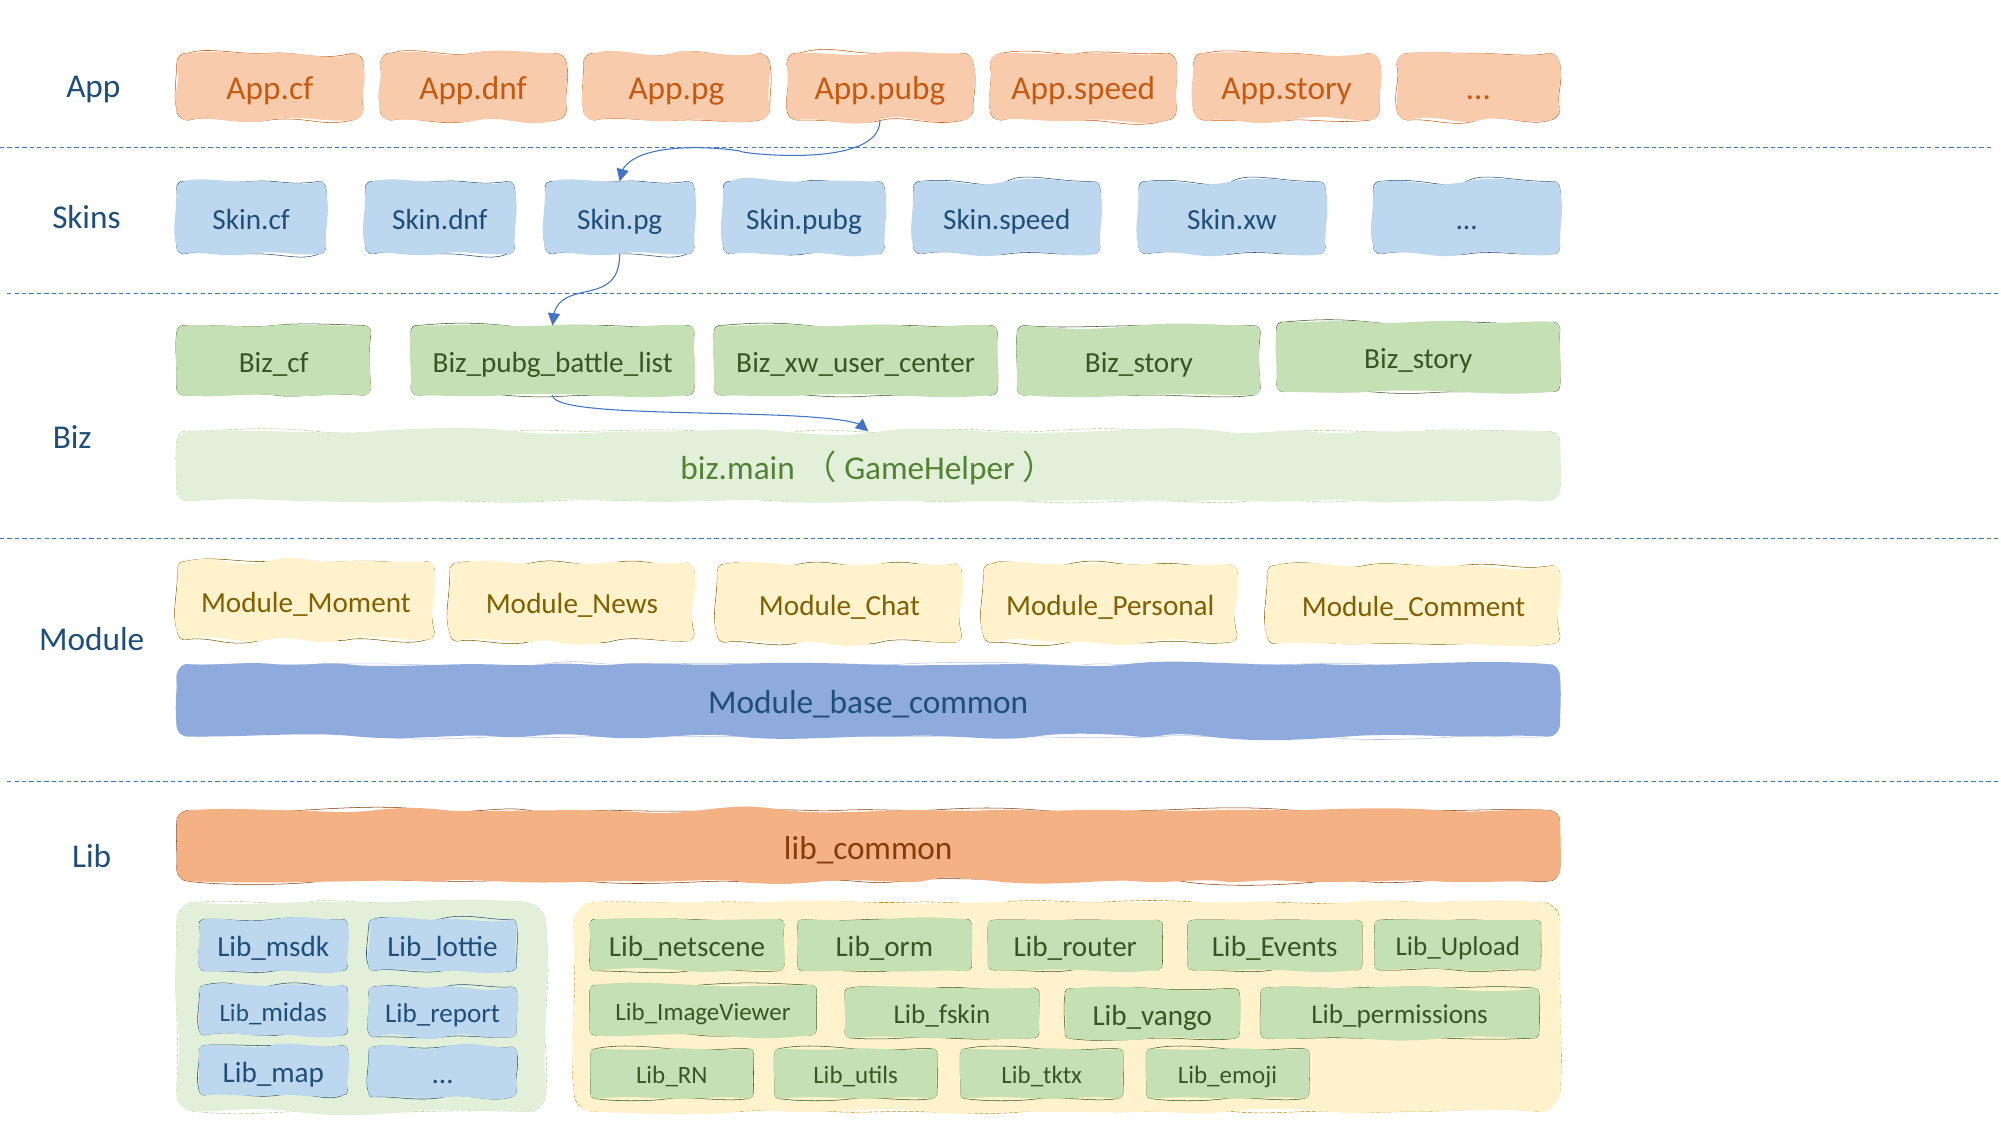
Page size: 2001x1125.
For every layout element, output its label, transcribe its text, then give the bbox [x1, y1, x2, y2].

text_box Lib_utils [773, 1044, 939, 1102]
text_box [781, 44, 1560, 125]
text_box [175, 899, 550, 1116]
text_box Lib_emoji [1145, 1044, 1311, 1102]
text_box Module_base_common [175, 660, 1561, 741]
text_box Lib_permissions [1259, 985, 1541, 1041]
text_box Lib_report [366, 983, 519, 1039]
text_box Lib_map [196, 1043, 350, 1099]
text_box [31, 44, 719, 125]
text_box lib_common [175, 806, 1562, 887]
text_box … [365, 1043, 519, 1101]
text_box biz.main（GameHelper） [729, 427, 1562, 504]
text_box [571, 899, 1563, 1115]
text_box Lib_orm [796, 917, 973, 973]
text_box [692, 255, 729, 572]
text_box Lib_lottie [365, 915, 519, 974]
text_box Lib_vango [1063, 986, 1241, 1042]
text_box Biz [26, 394, 119, 477]
text_box Lib_tktx [959, 1044, 1125, 1102]
text_box Lib [30, 813, 154, 895]
text_box biz.main（GameHelper） [174, 427, 692, 504]
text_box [550, 256, 622, 324]
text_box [177, 561, 1560, 644]
text_box Lib_ImageViewer [588, 981, 818, 1039]
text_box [729, 322, 1560, 396]
text_box Lib_midas [196, 981, 349, 1038]
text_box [781, 177, 1560, 254]
text_box Lib_msdk [197, 916, 349, 974]
text_box Lib_router [986, 918, 1164, 973]
text_box Module [6, 582, 178, 692]
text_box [719, 20, 781, 281]
text_box Lib_RN [589, 1044, 755, 1102]
text_box Lib_Upload [1373, 918, 1543, 973]
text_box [176, 322, 692, 396]
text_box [24, 177, 719, 254]
text_box Lib_Events [1186, 918, 1364, 973]
text_box Lib_fskin [843, 985, 1041, 1041]
text_box Lib_netscene [588, 917, 786, 974]
